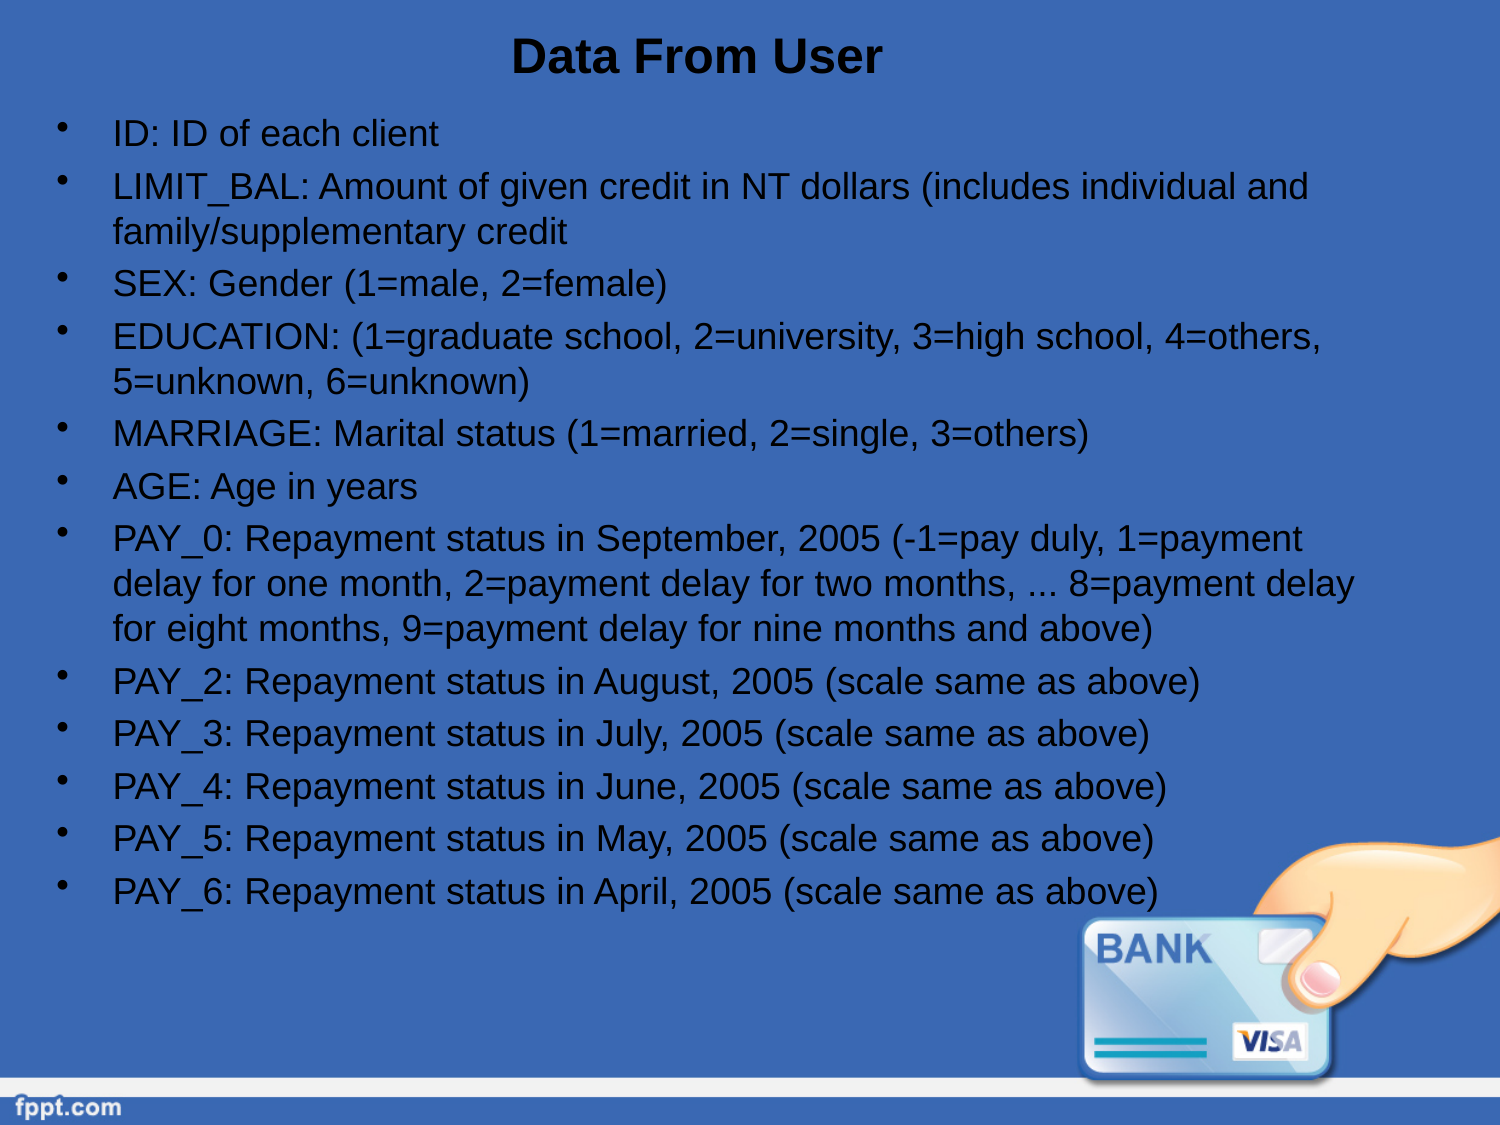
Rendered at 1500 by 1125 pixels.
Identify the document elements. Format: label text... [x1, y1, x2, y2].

list ID: ID of each client LIMIT_BAL: Amount of given credit in NT dollars (includes individual and family/supplementary credit SEX: Gender (1=male, 2=female) EDUCATION: (1=graduate school, 2=university, 3=high school, 4=others, 5=unknown, 6=unknown) MARRIAGE: Marital status (1=married, 2=single, 3=others) AGE: Age in years PAY_0: Repayment status in September, 2005 (-1=pay duly, 1=payment delay for one month, 2=payment delay for two months, ... 8=payment delay for eight months, 9=payment delay for nine months and above) PAY_2: Repayment status in August, 2005 (scale same as above) PAY_3: Repayment status in July, 2005 (scale same as above) PAY_4: Repayment status in June, 2005 (scale same as above) PAY_5: Repayment status in May, 2005 (scale same as above) PAY_6: Repayment status in April, 2005 (scale same as above) [41, 101, 1392, 1024]
picture [0, 0, 1500, 1125]
title Data From User [29, 0, 1380, 148]
